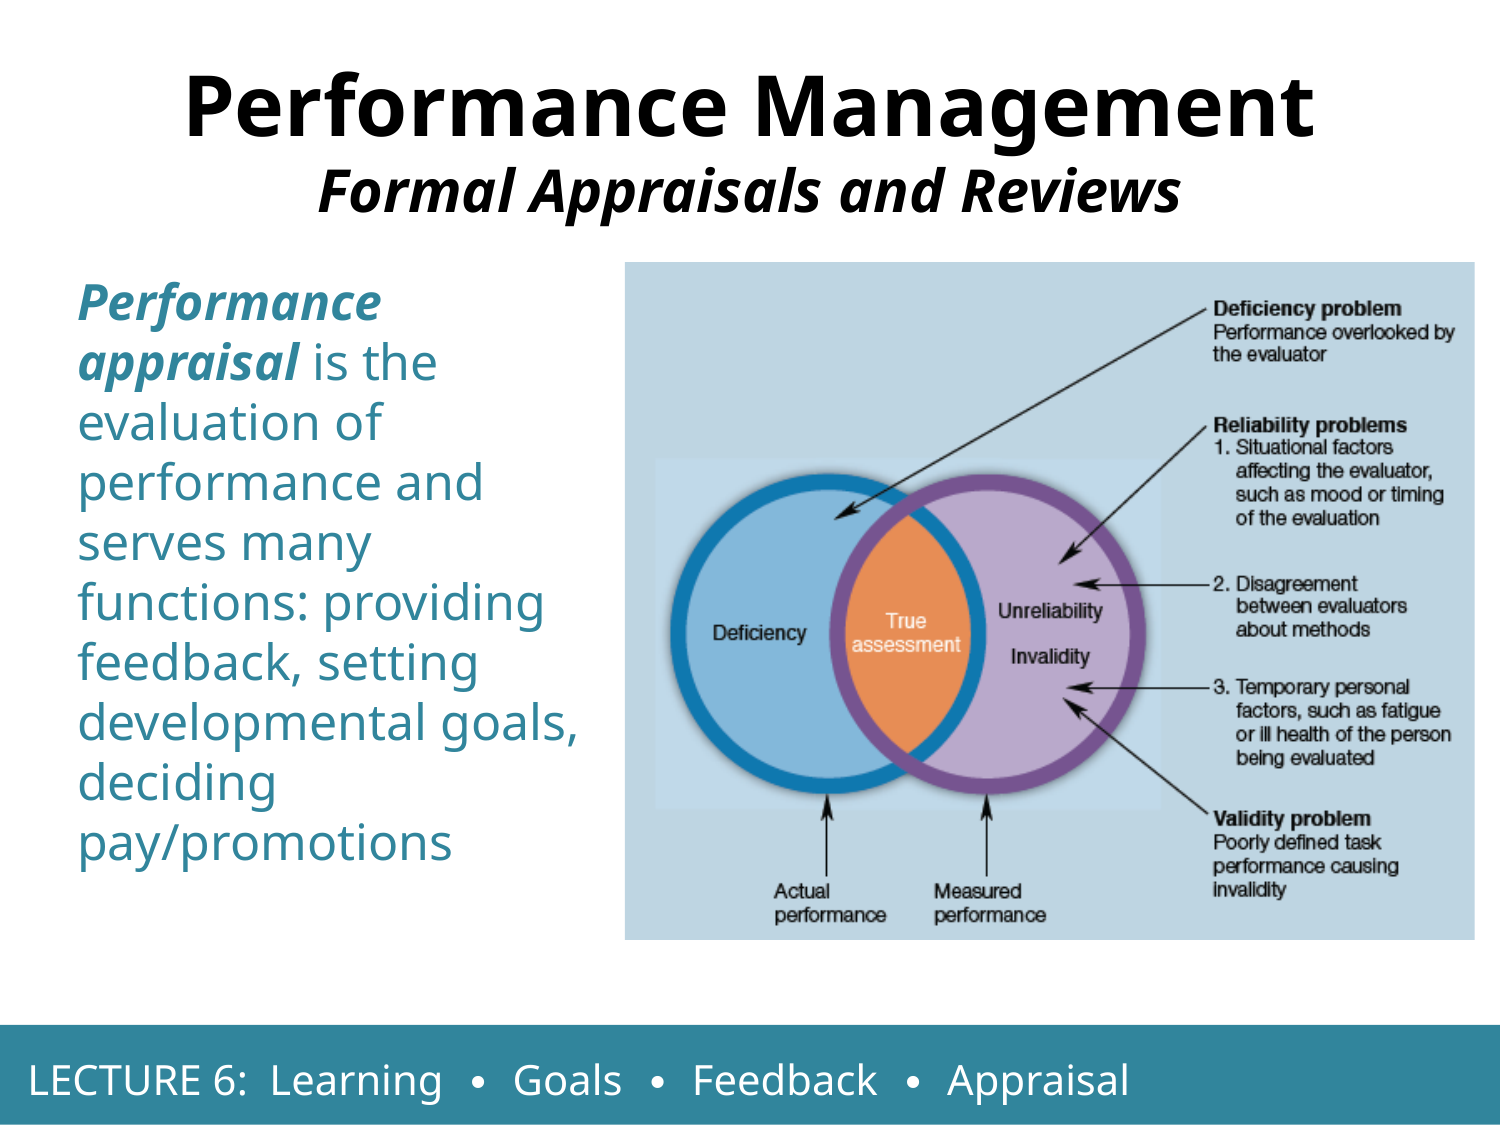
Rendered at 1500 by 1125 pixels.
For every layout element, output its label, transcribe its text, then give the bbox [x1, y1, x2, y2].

text_box Performance appraisal is the evaluation of performance and serves many functions: providing feedback, setting developmental goals, deciding pay/promotions [62, 262, 613, 1005]
picture [624, 262, 1475, 940]
text_box LECTURE 6: Learning ∙ Goals ∙ Feedback ∙ Appraisal [12, 1046, 1488, 1112]
text_box Performance Management Formal Appraisals and Reviews [75, 45, 1425, 233]
